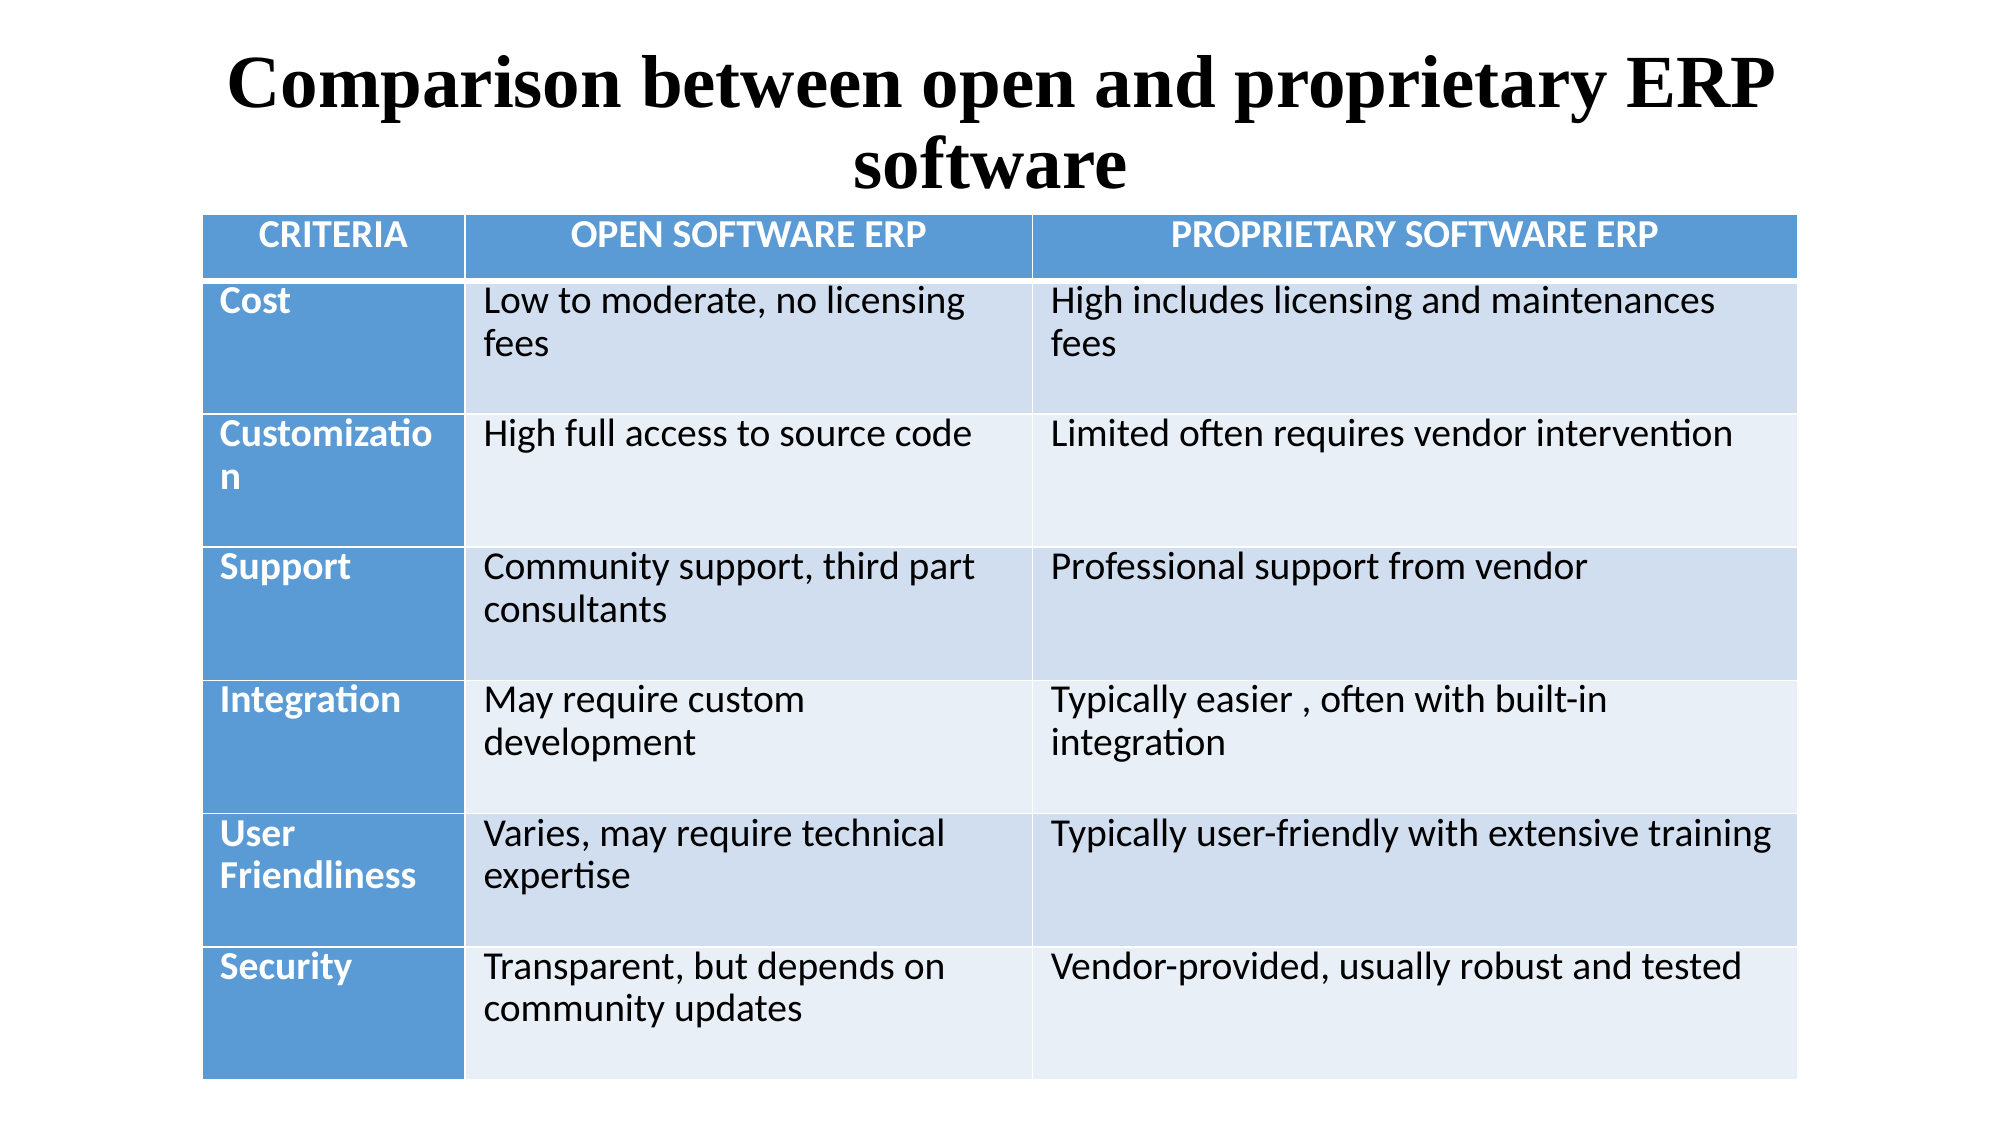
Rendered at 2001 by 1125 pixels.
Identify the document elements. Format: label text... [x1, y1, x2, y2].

table_cell May require custom development [466, 681, 1032, 813]
table_cell Community support, third part consultants [466, 548, 1032, 680]
table_cell User Friendliness [203, 814, 464, 946]
table_cell Security [203, 948, 464, 1079]
table_cell Varies, may require technical expertise [466, 814, 1032, 946]
table_cell Customization [203, 415, 464, 546]
table_cell Professional support from vendor [1033, 548, 1797, 680]
table_header PROPRIETARY SOFTWARE ERP [1033, 215, 1797, 278]
table_header CRITERIA [203, 215, 464, 278]
table_cell Integration [203, 681, 464, 813]
table_cell Cost [203, 284, 464, 413]
title Comparison between open and proprietary ERP software [137, 59, 1863, 278]
table_header OPEN SOFTWARE ERP [466, 215, 1032, 278]
table_cell Vendor-provided, usually robust and tested [1033, 948, 1797, 1079]
table_cell Typically easier , often with built-in integration [1033, 681, 1797, 813]
table_cell Typically user-friendly with extensive training [1033, 814, 1797, 946]
table_cell Limited often requires vendor intervention [1033, 415, 1797, 546]
table_cell Low to moderate, no licensing fees [466, 284, 1032, 413]
table_cell Support [203, 548, 464, 680]
table_cell High full access to source code [466, 415, 1032, 546]
table_cell High includes licensing and maintenances fees [1033, 284, 1797, 413]
table_cell Transparent, but depends on community updates [466, 948, 1032, 1079]
